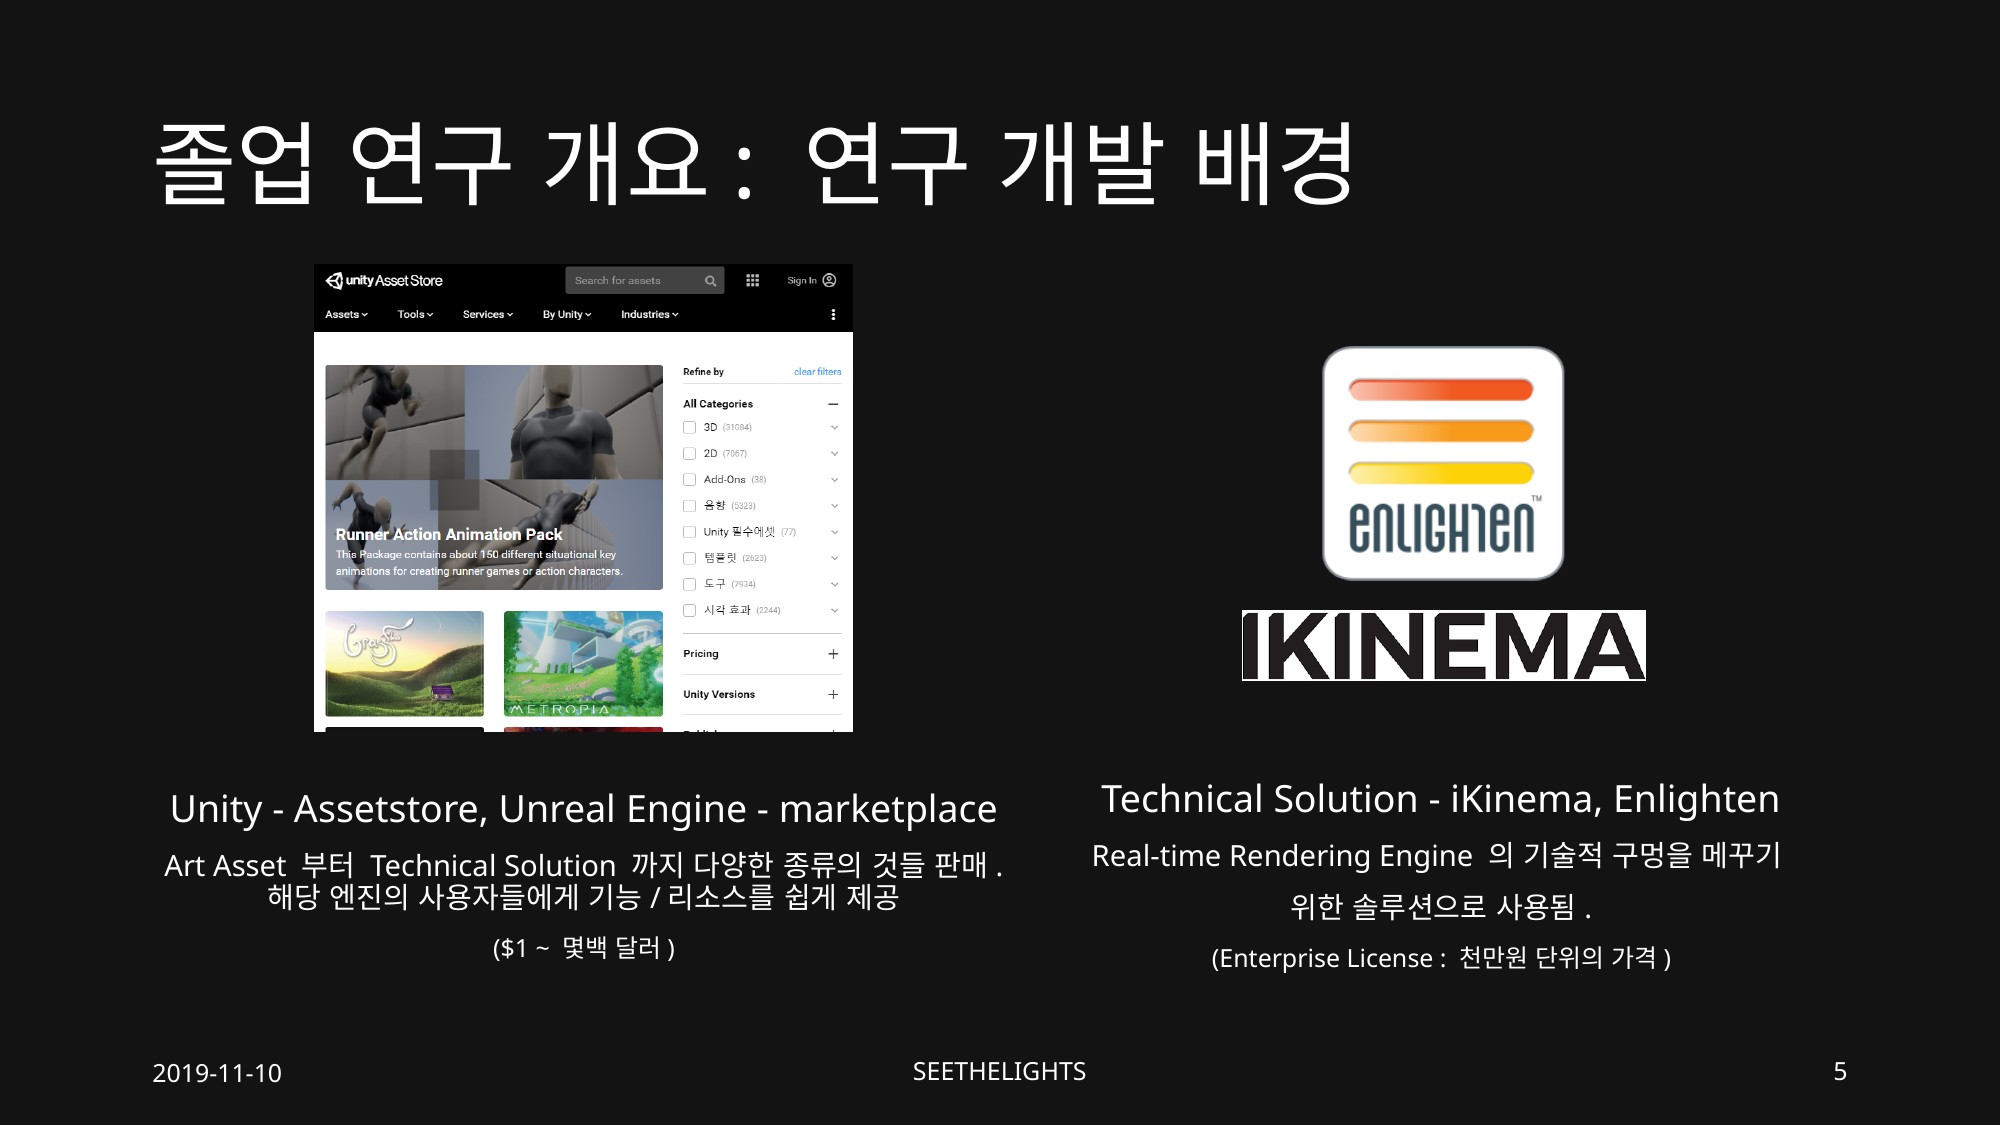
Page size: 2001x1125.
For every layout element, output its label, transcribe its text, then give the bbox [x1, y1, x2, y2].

text_box Technical Solution - iKinema, Enlighten Real-time Rendering Engine 의 기술적 구멍을 메꾸기 위한 솔루션으로 사용됨. (Enterprise License : 천만원 단위의 가격) [999, 732, 1883, 1021]
text_box Unity - Assetstore, Unreal Engine - marketplace Art Asset 부터 Technical Solution 까지 다양한 종류의 것들 판매. 해당 엔진의 사용자들에게 기능/리소스를 쉽게 제공 ($1 ~ 몇백 달러) [142, 732, 999, 1021]
footer SEETHELIGHTS [662, 1042, 1338, 1103]
picture [1321, 346, 1566, 581]
picture [1242, 610, 1646, 681]
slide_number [137, 1042, 588, 1103]
slide_number 5 [1412, 1042, 1863, 1103]
title 졸업 연구 개요: 연구 개발 배경 [137, 59, 1863, 278]
picture [314, 264, 853, 733]
